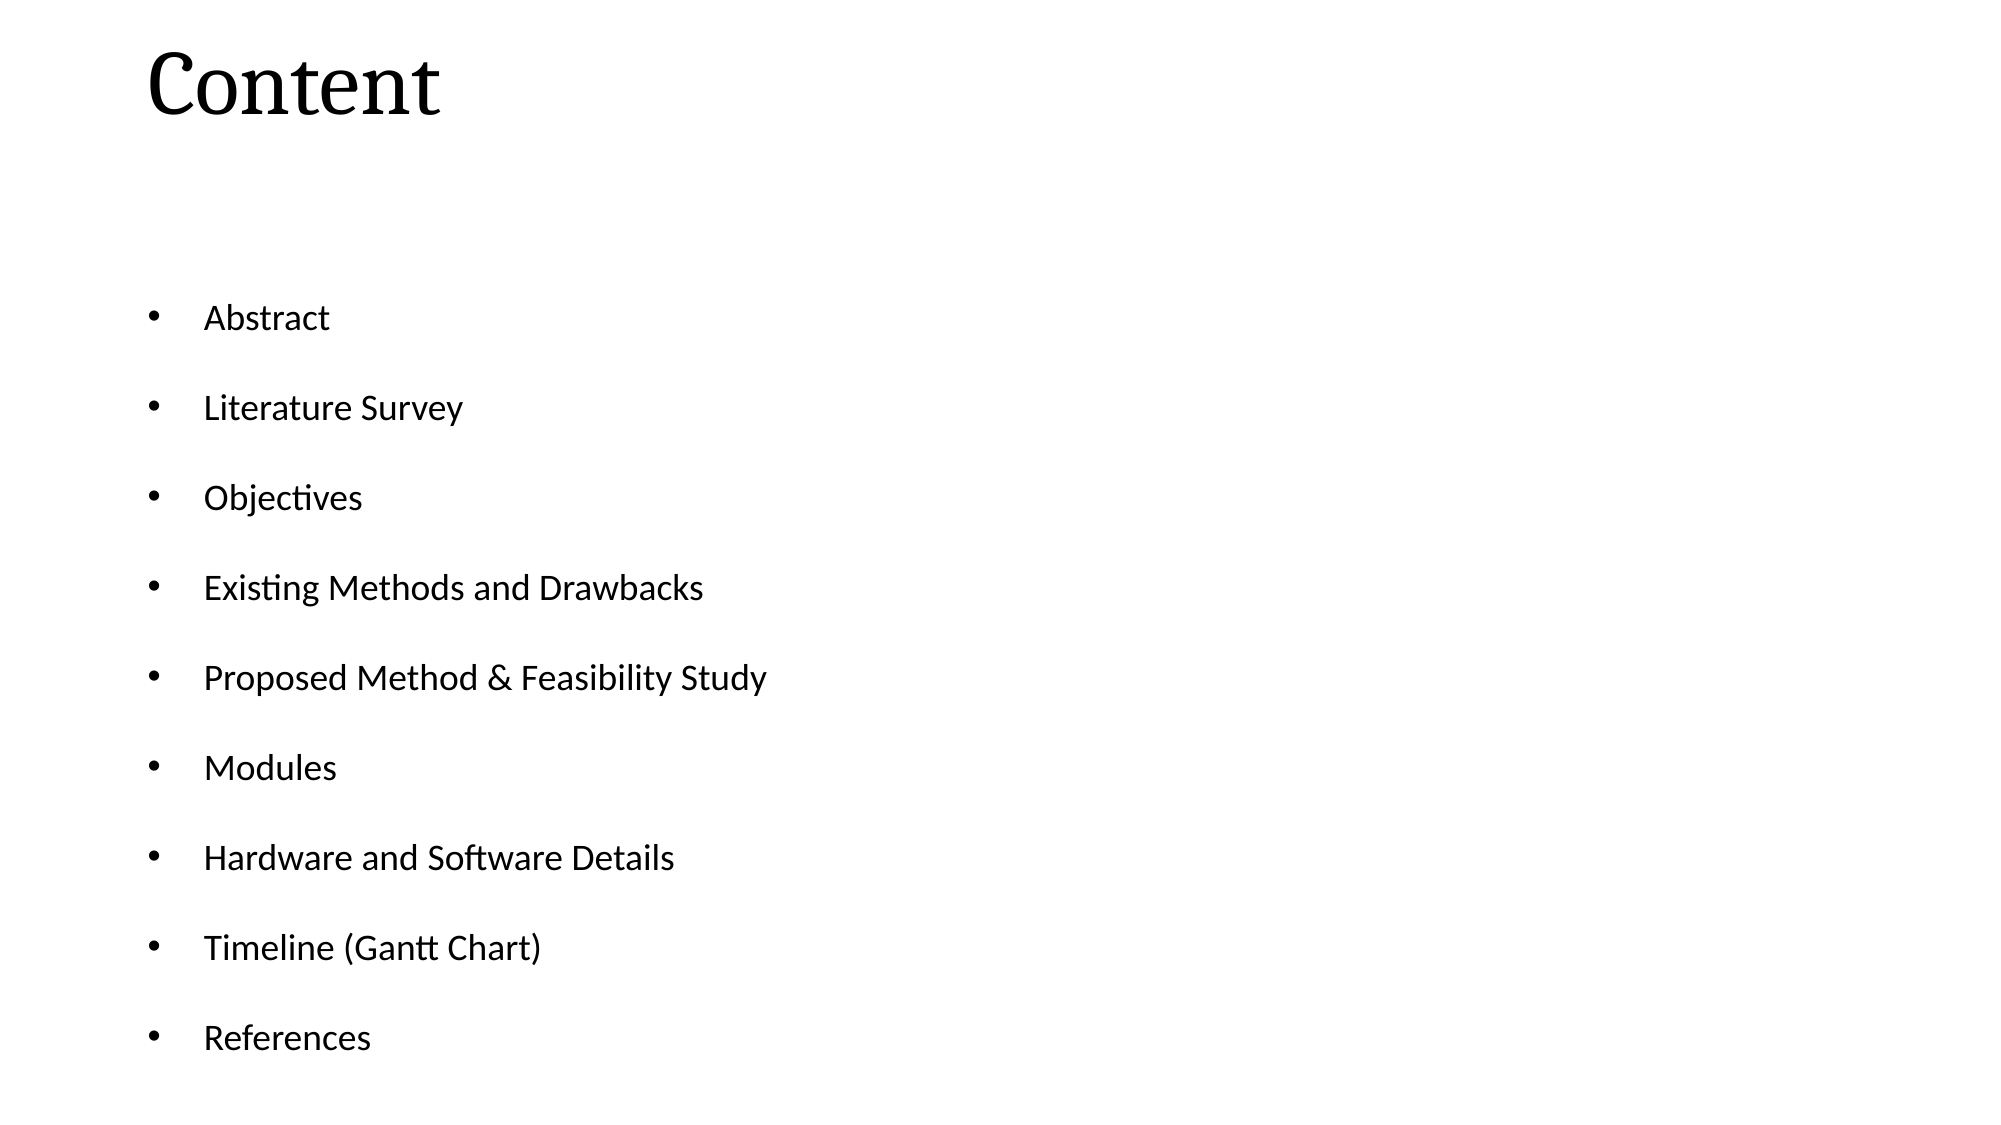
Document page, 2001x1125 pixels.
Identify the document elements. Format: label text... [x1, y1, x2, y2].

title Content [133, 45, 1884, 125]
list Abstract Literature Survey Objectives Existing Methods and Drawbacks Proposed Method & Feasibility Study Modules Hardware and Software Details Timeline (Gantt Chart) References [107, 240, 1858, 1080]
